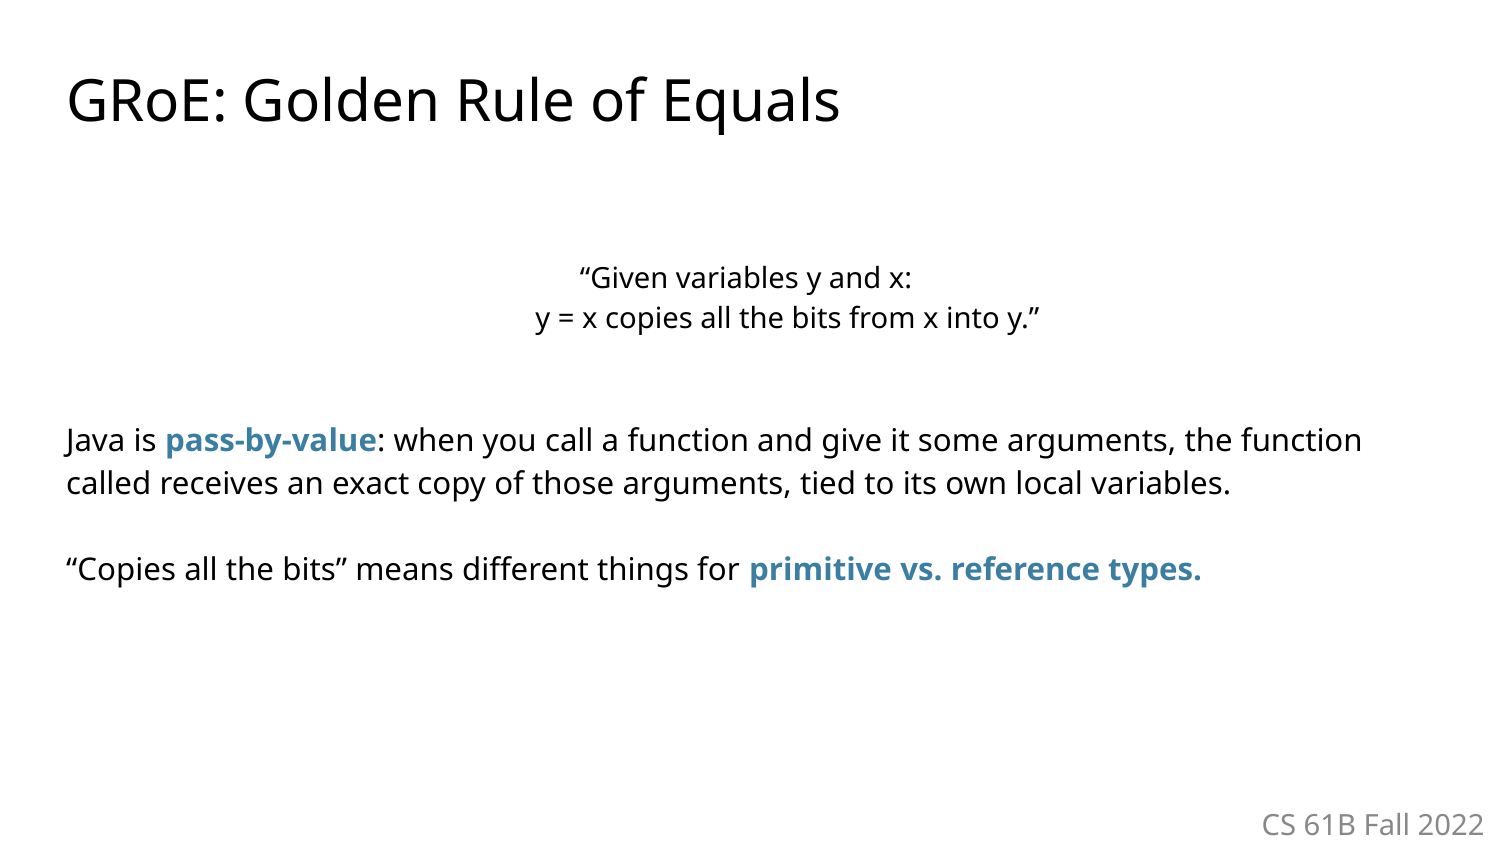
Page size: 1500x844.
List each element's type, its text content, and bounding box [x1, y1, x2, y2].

list “Given variables y and x: y = x copies all the bits from x into y.” Java is pass-by-value: when you call a function and give it some arguments, the function called receives an exact copy of those arguments, tied to its own local variables. “Copies all the bits” means different things for primitive vs. reference types. [51, 239, 1449, 800]
title GRoE: Golden Rule of Equals [51, 48, 1449, 142]
